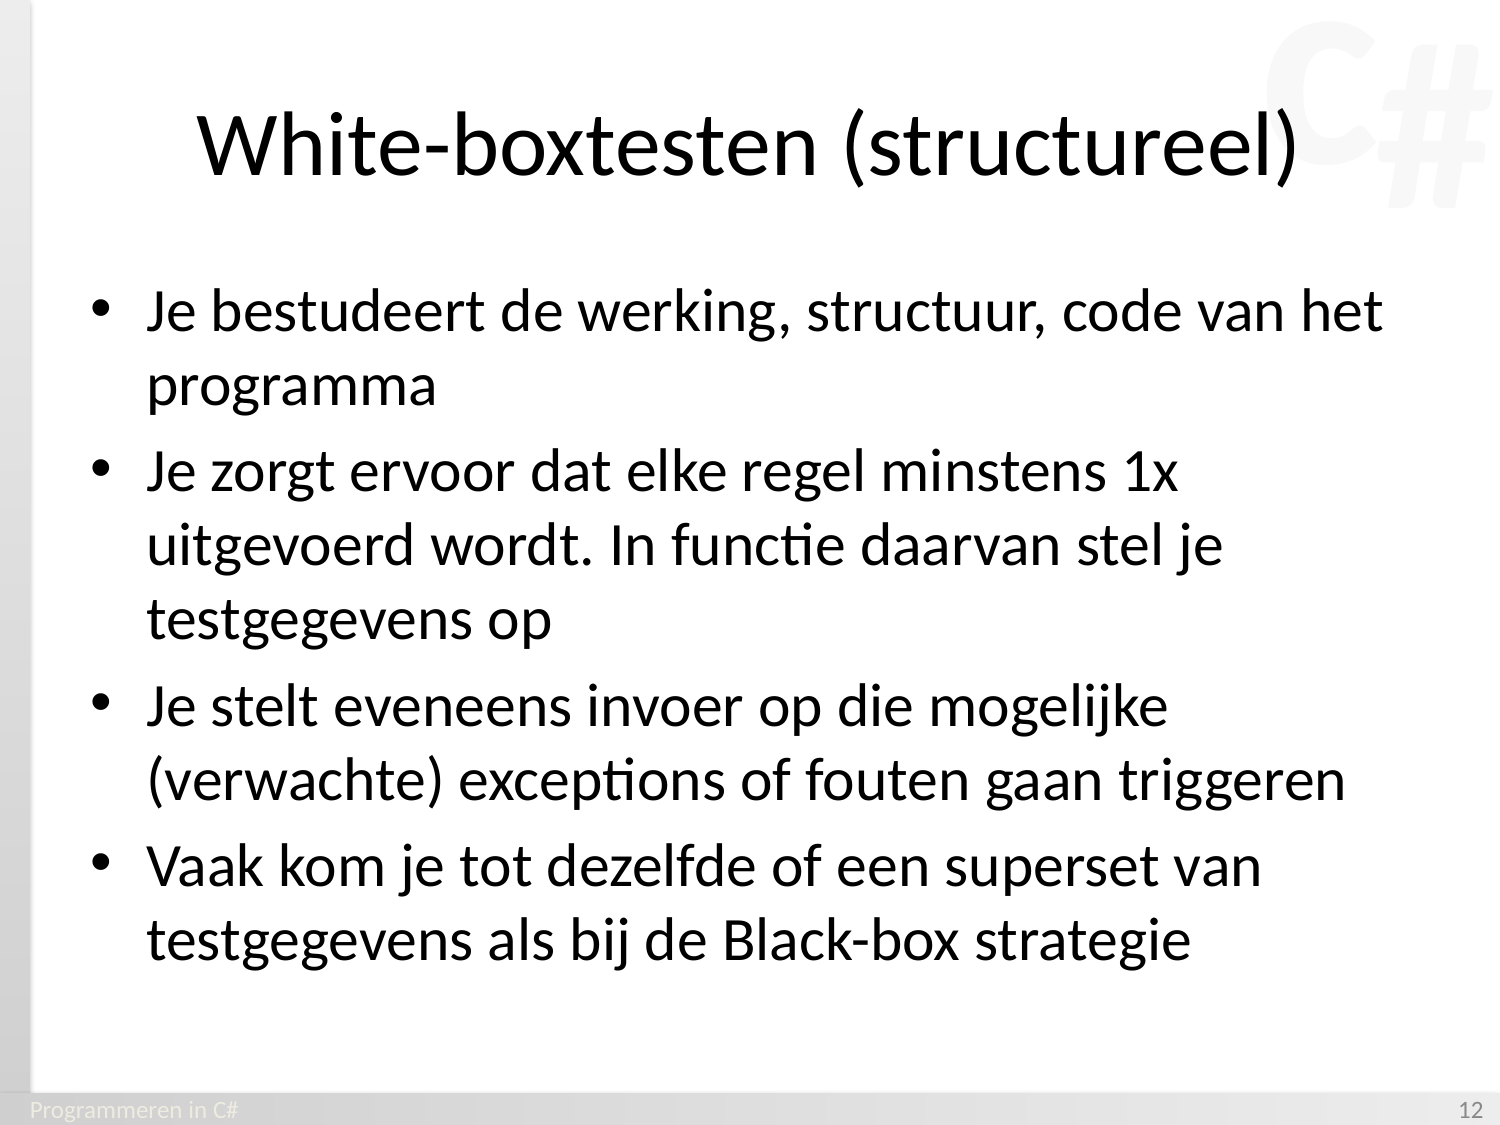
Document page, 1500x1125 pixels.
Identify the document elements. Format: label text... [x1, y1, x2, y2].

footer Programmeren in C# [0, 1078, 372, 1125]
list Je bestudeert de werking, structuur, code van het programma Je zorgt ervoor dat elke regel minstens 1x uitgevoerd wordt. In functie daarvan stel je testgegevens op Je stelt eveneens invoer op die mogelijke (verwachte) exceptions of fouten gaan triggeren Vaak kom je tot dezelfde of een superset van testgegevens als bij de Black-box strategie [75, 262, 1425, 1005]
title White-boxtesten (structureel) [75, 45, 1425, 233]
slide_number ‹#› [1148, 1078, 1499, 1125]
